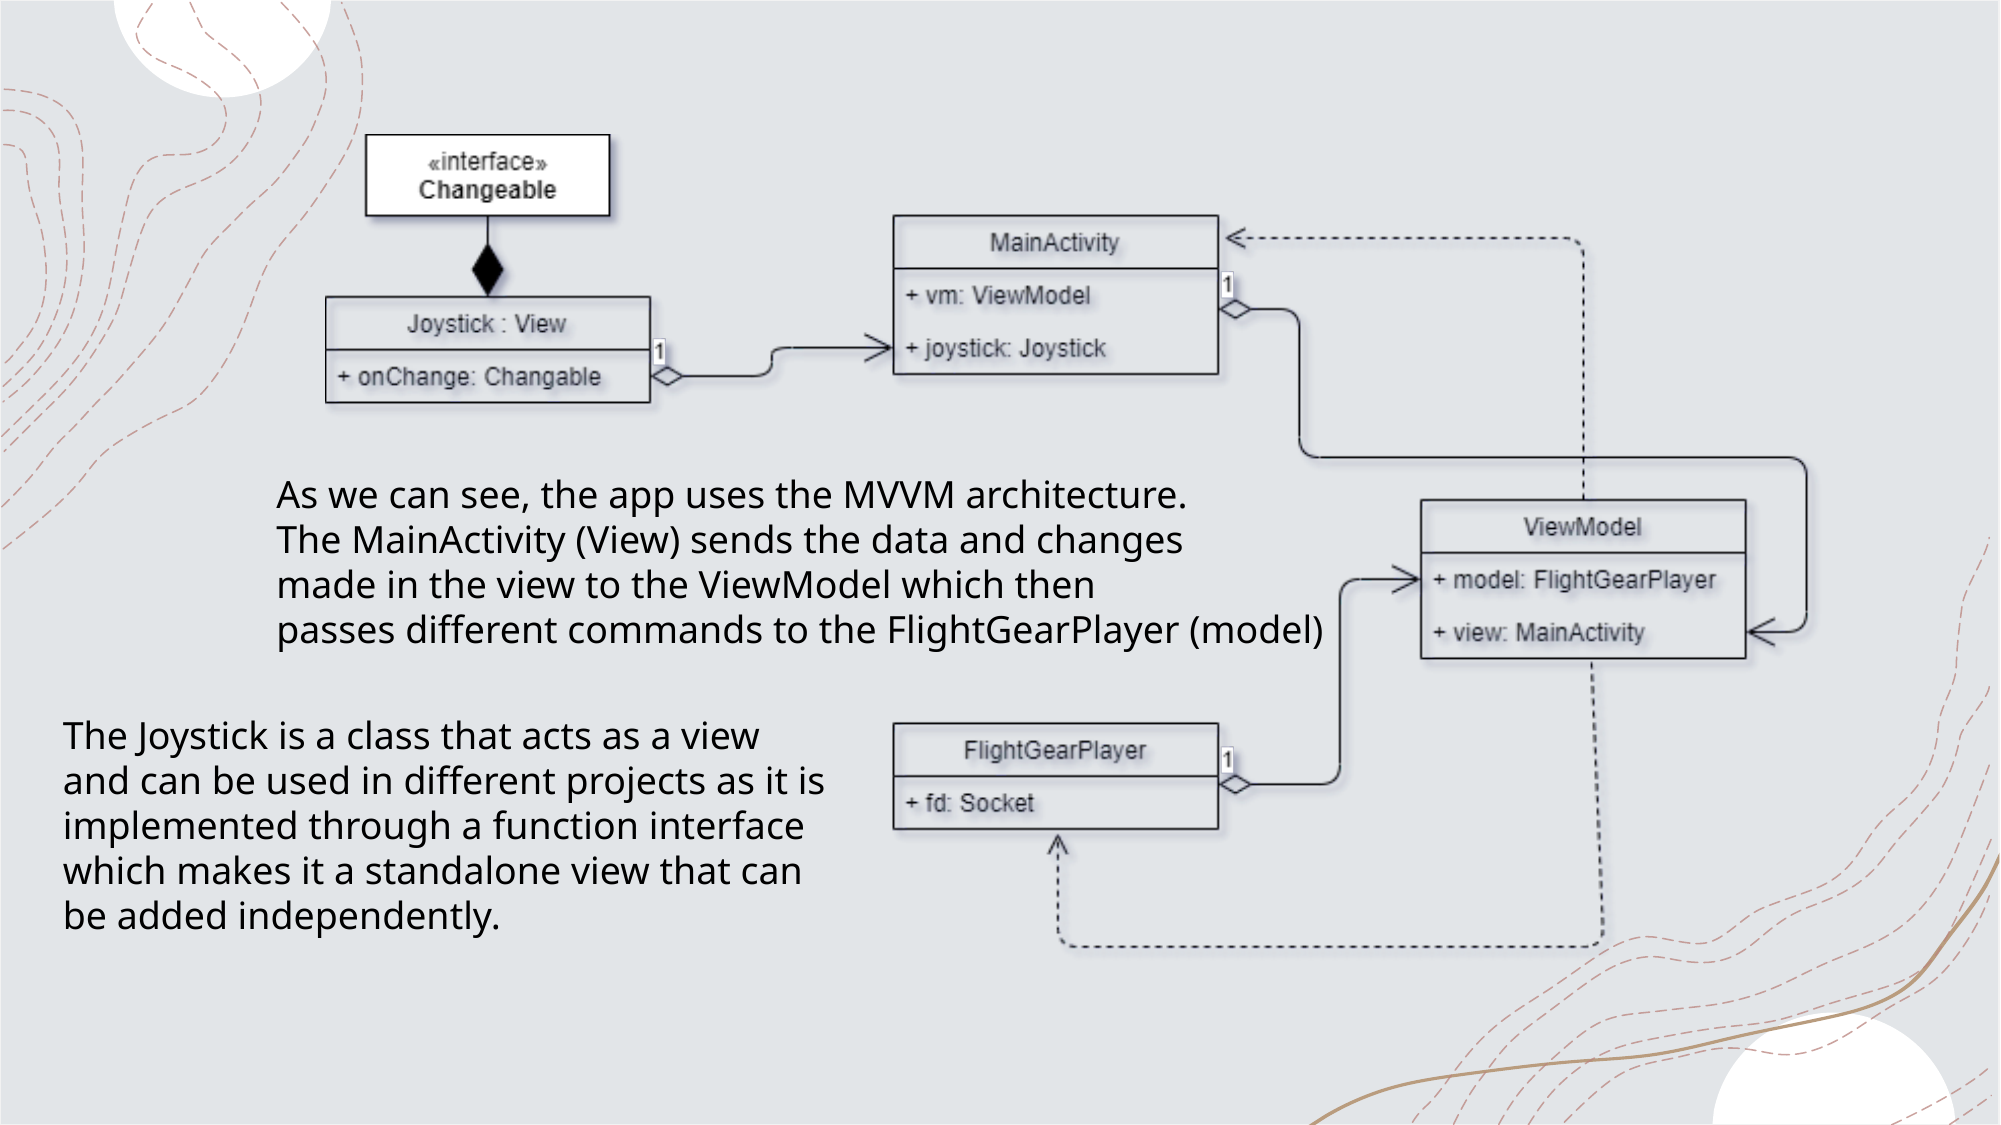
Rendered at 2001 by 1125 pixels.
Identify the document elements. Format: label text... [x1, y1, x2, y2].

picture [325, 134, 1865, 991]
text_box As we can see, the app uses the MVVM architecture. The MainActivity (View) sends the data and changes made in the view to the ViewModel which then passes different commands to the FlightGearPlayer (model) [261, 463, 325, 659]
text_box The Joystick is a class that acts as a view and can be used in different projects as it is implemented through a function interface which makes it a standalone view that can be added independently. [48, 704, 325, 945]
